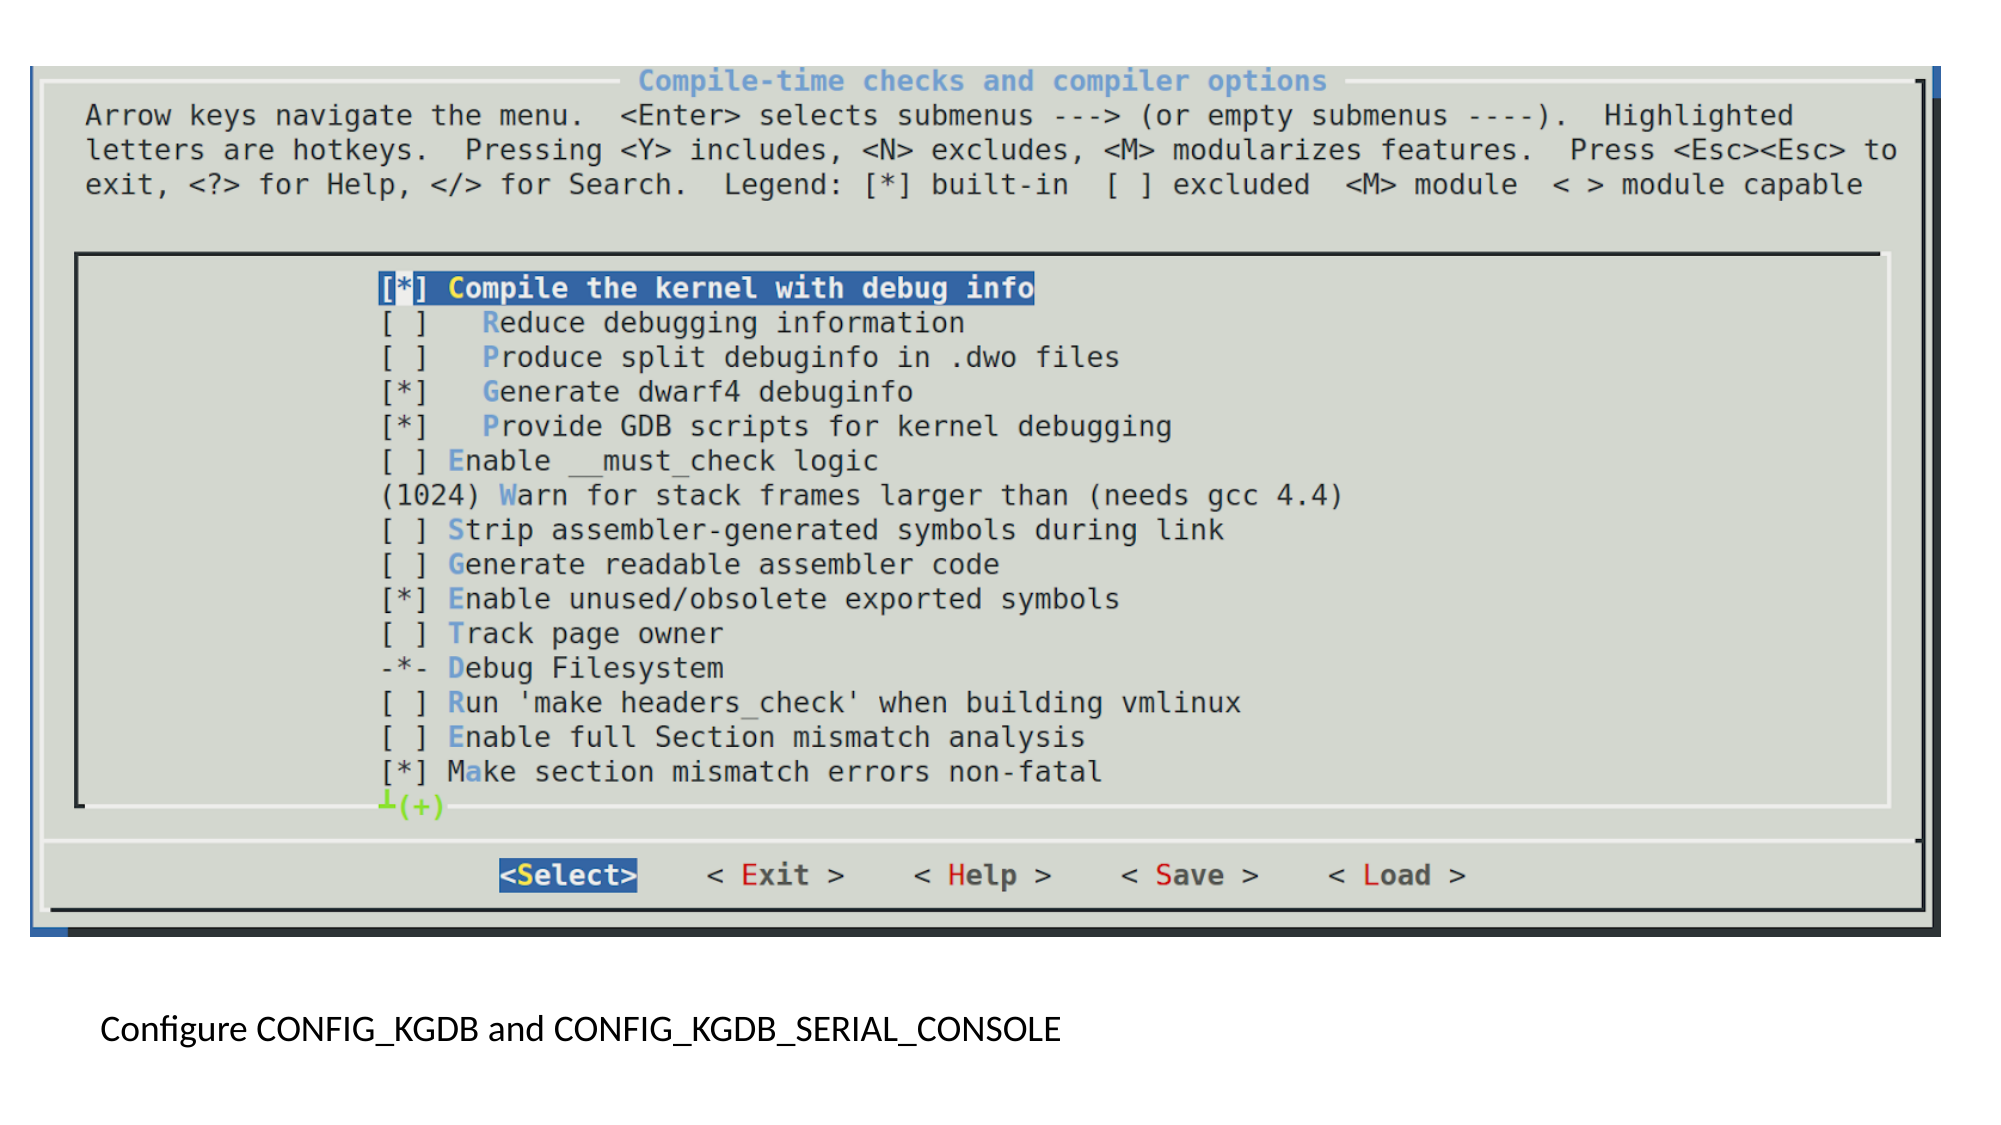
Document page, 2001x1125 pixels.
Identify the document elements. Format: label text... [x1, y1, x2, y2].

picture [30, 66, 1941, 937]
text_box Configure CONFIG_KGDB and CONFIG_KGDB_SERIAL_CONSOLE [85, 996, 1147, 1057]
